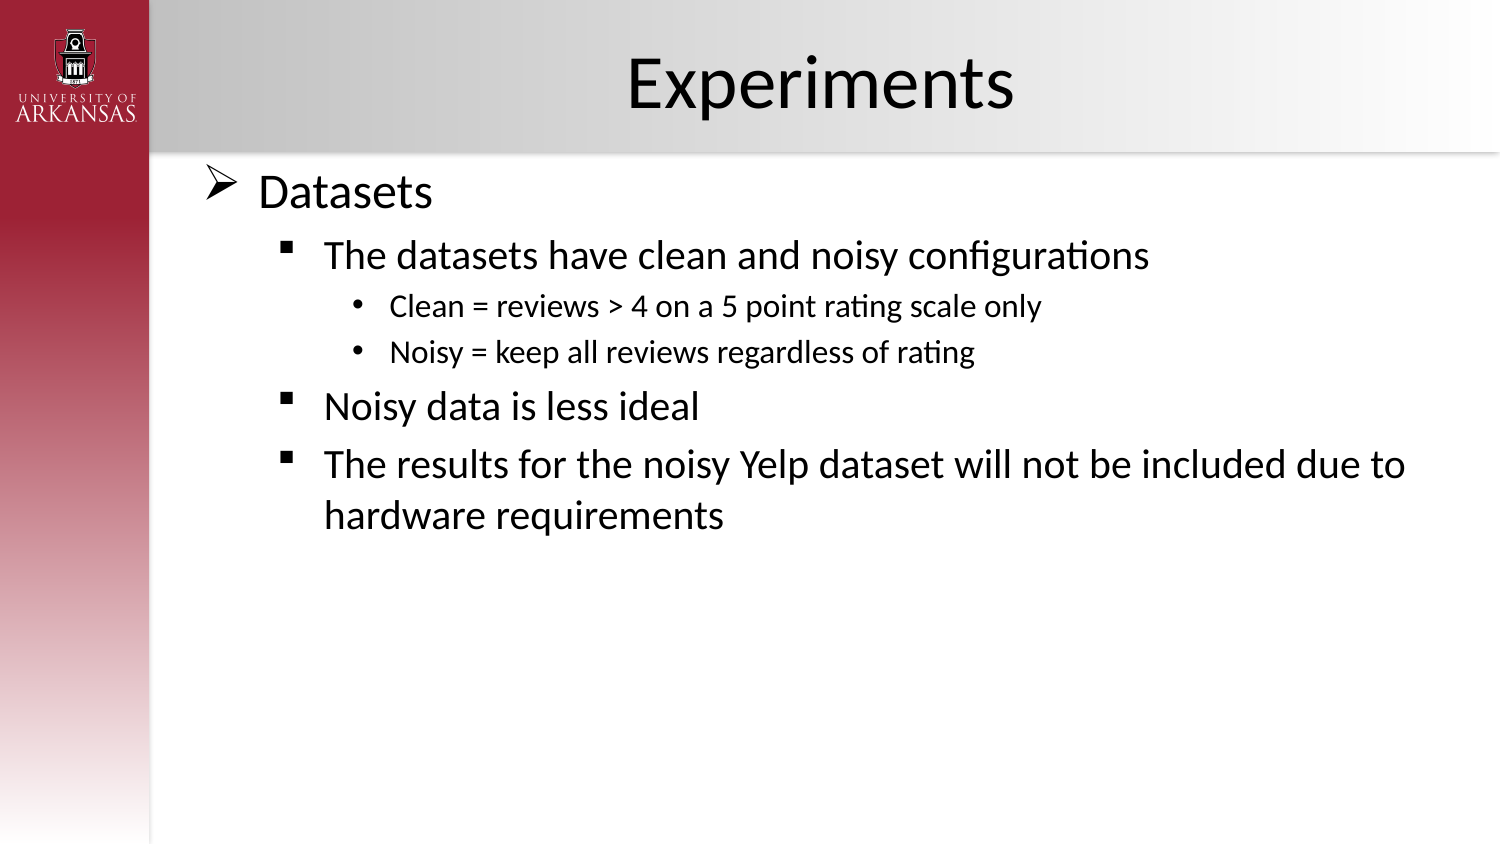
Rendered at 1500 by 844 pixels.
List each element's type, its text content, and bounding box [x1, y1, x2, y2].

list Datasets The datasets have clean and noisy configurations Clean = reviews > 4 on a 5 point rating scale only Noisy = keep all reviews regardless of rating Noisy data is less ideal The results for the noisy Yelp dataset will not be included due to hardware requirements [187, 151, 1456, 844]
title Experiments [187, 23, 1456, 132]
picture [15, 29, 137, 122]
